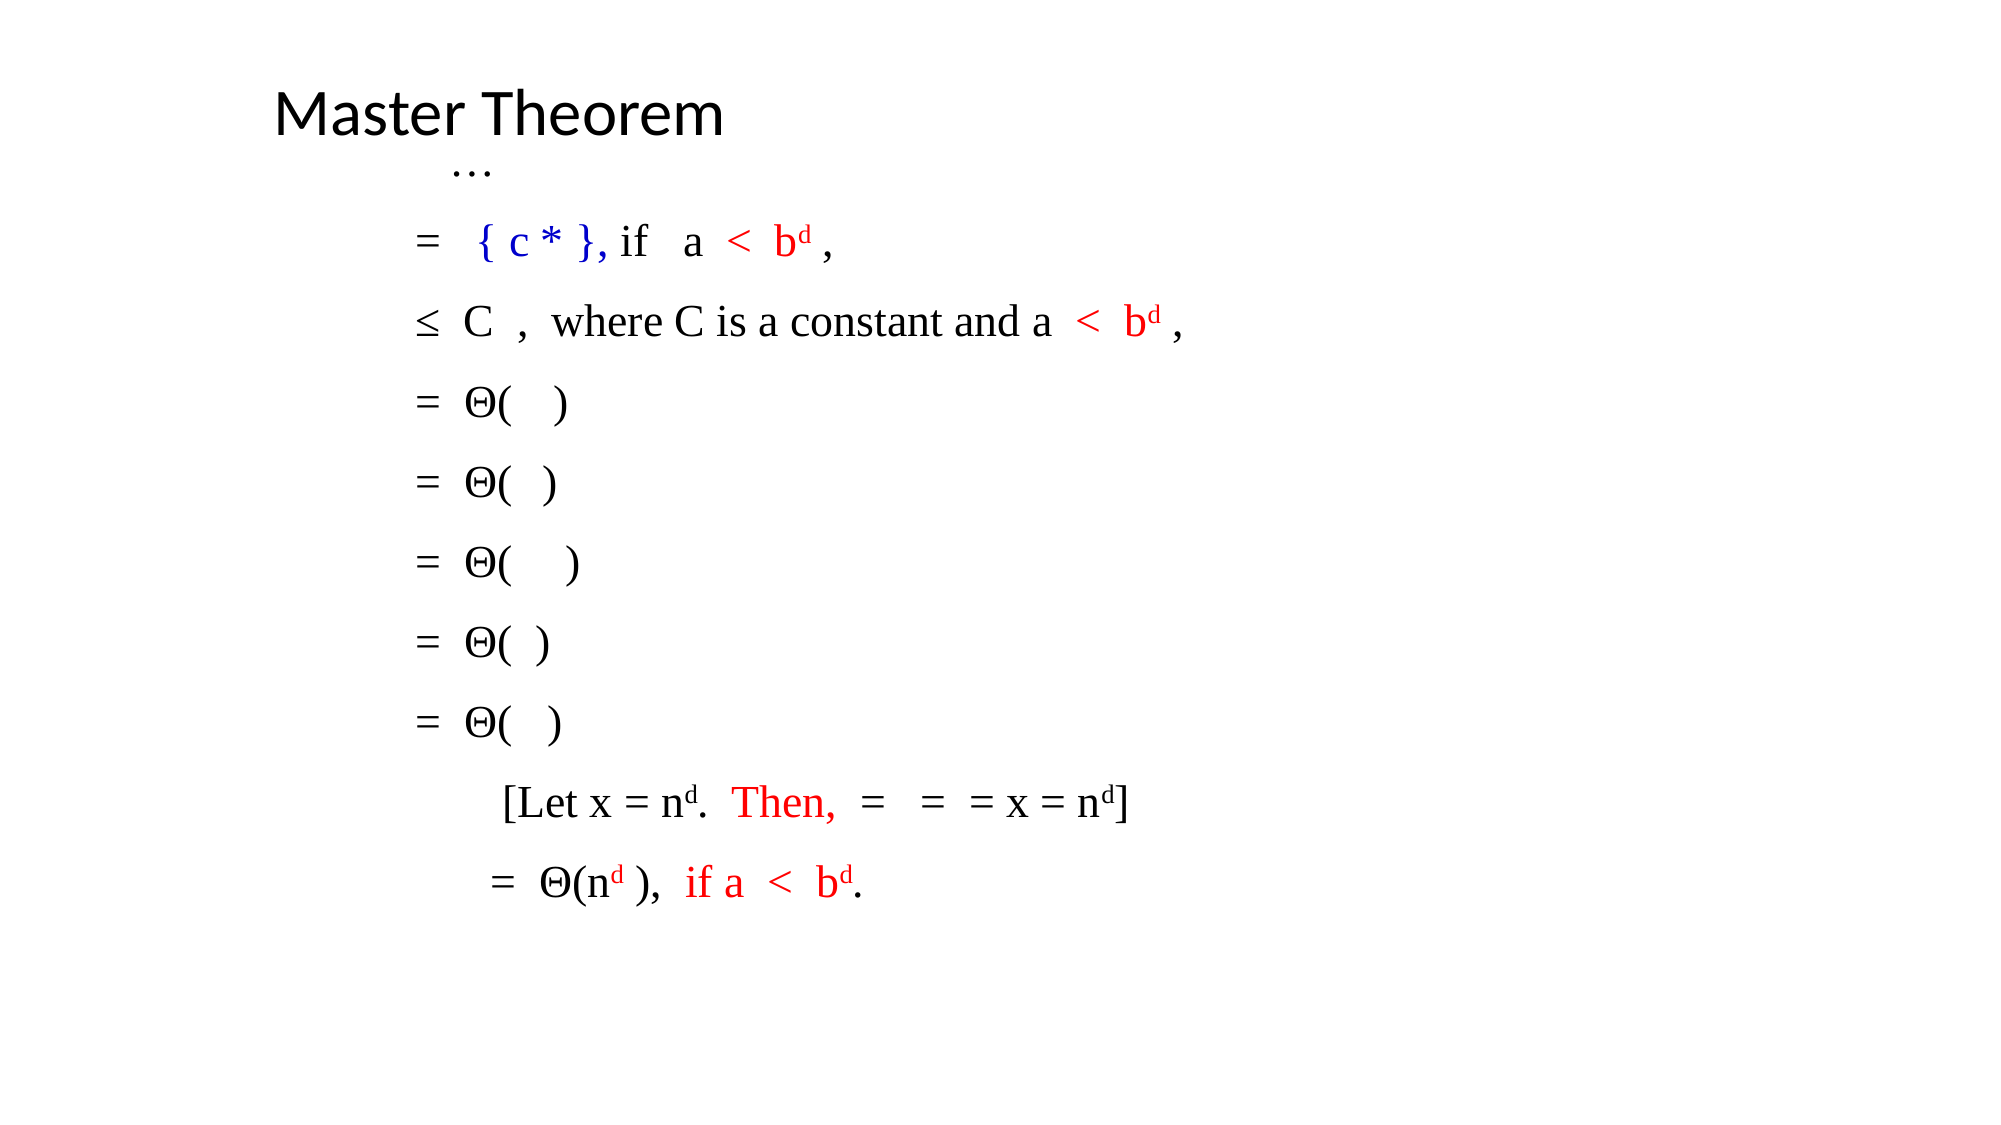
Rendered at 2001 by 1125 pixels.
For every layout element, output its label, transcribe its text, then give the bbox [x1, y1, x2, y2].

text_box Master Theorem [259, 61, 742, 157]
